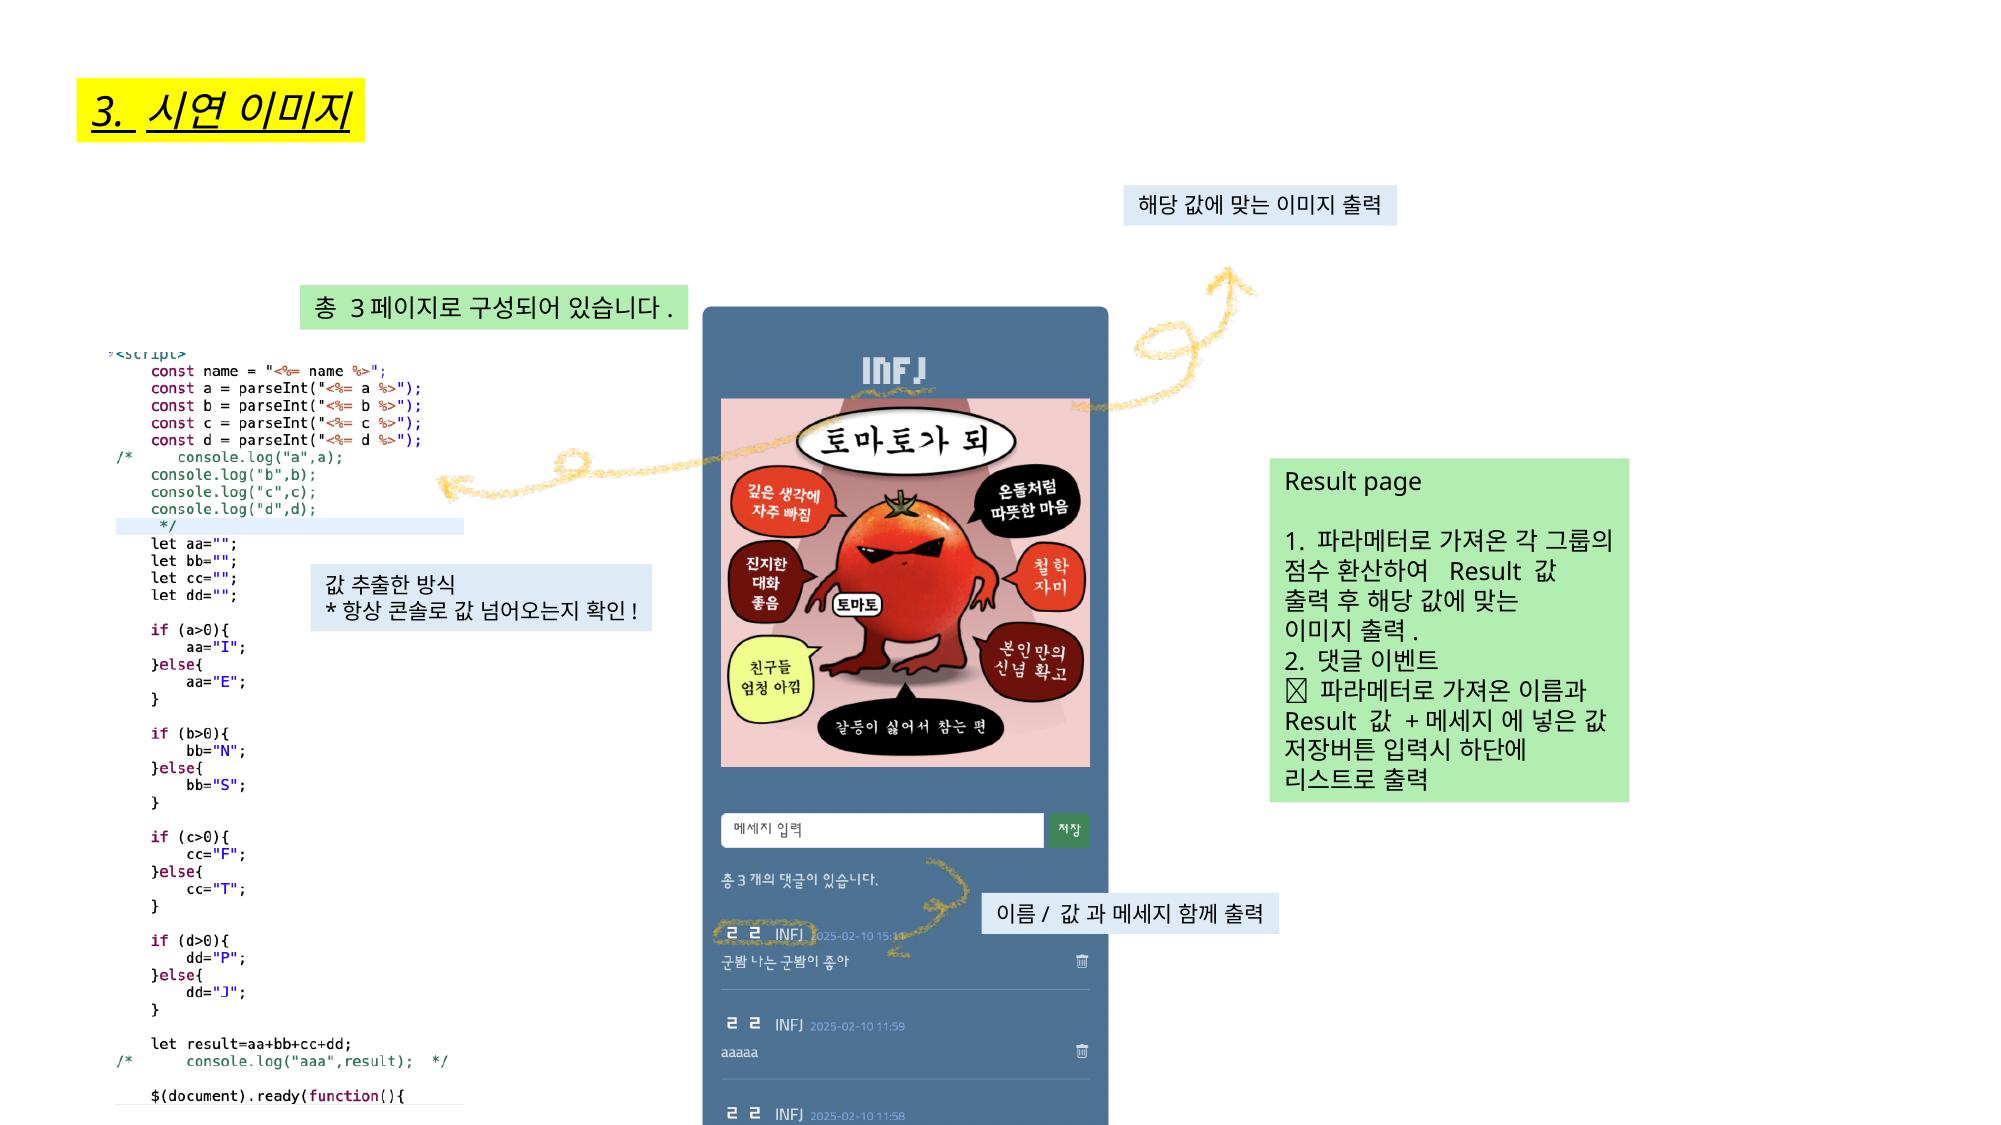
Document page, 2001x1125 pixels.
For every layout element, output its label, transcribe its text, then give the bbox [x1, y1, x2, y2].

text_box Result page 1. 파라메터로 가져온 각 그룹의 점수 환산하여 Result 값 출력 후 해당 값에 맞는 이미지 출력. 2. 댓글 이벤트  파라메터로 가져온 이름과 Result 값 +메세지 에 넣은 값 저장버튼 입력시 하단에 리스트로 출력 [1269, 458, 1630, 803]
text_box 총 3페이지로 구성되어 있습니다. [299, 285, 689, 330]
text_box 3. 시연 이미지 [76, 77, 365, 143]
picture [109, 178, 1279, 1125]
text_box 해당 값에 맞는 이미지 출력 [1279, 184, 1398, 226]
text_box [705, 839, 978, 963]
text_box 값 추출한 방식 *항상 콘솔로 값 넘어오는지 확인! [464, 584, 653, 632]
text_box 이름/ 값 과 메세지 함께 출력 [1125, 892, 1280, 934]
